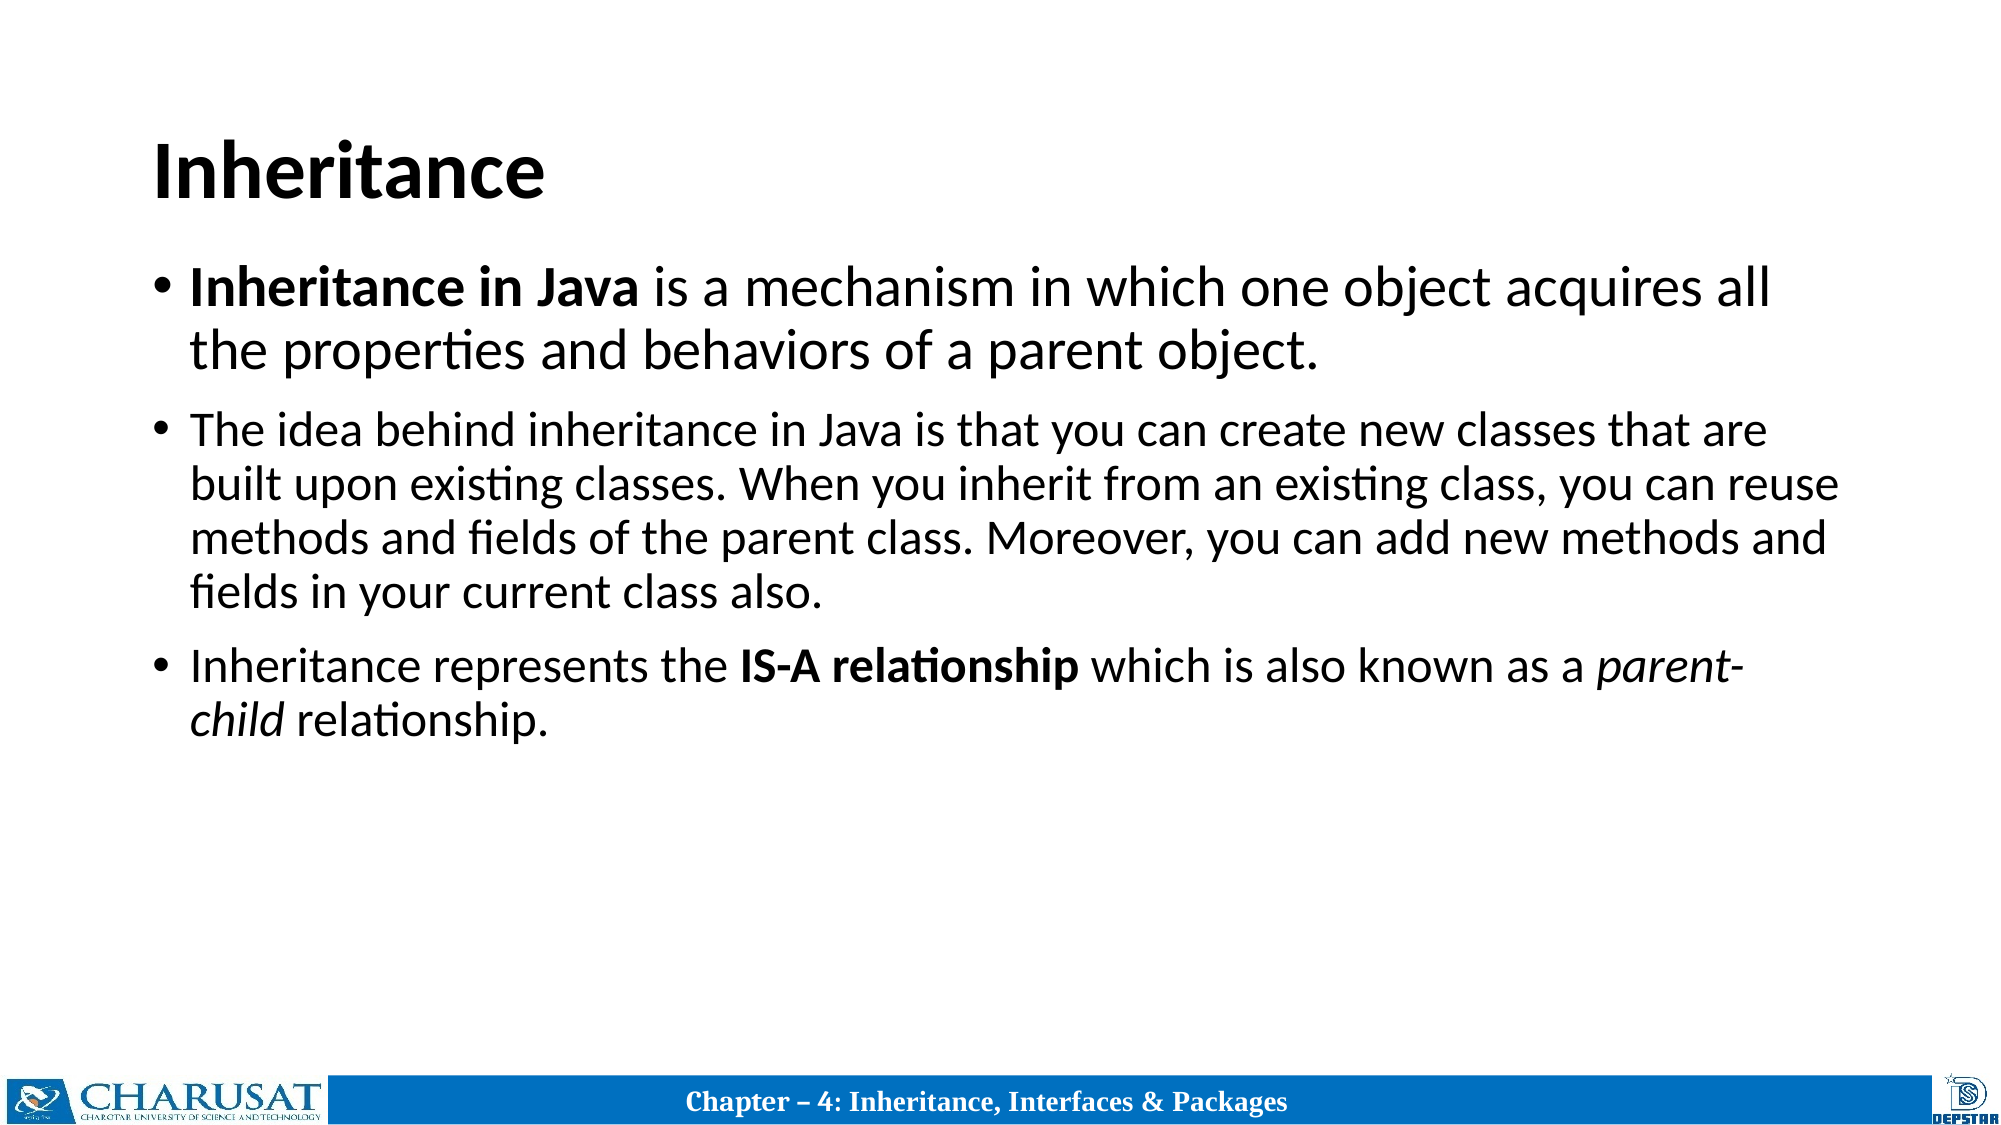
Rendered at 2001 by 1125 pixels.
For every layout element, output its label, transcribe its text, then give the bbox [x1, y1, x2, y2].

picture [1932, 1073, 1999, 1124]
picture [0, 1075, 328, 1125]
title Inheritance [137, 59, 1863, 249]
list Inheritance in Java is a mechanism in which one object acquires all the properties and behaviors of a parent object. The idea behind inheritance in Java is that you can create new classes that are built upon existing classes. When you inherit from an existing class, you can reuse methods and fields of the parent class. Moreover, you can add new methods and fields in your current class also. Inheritance represents the IS-A relationship which is also known as a parent-child relationship. [137, 249, 1863, 1014]
